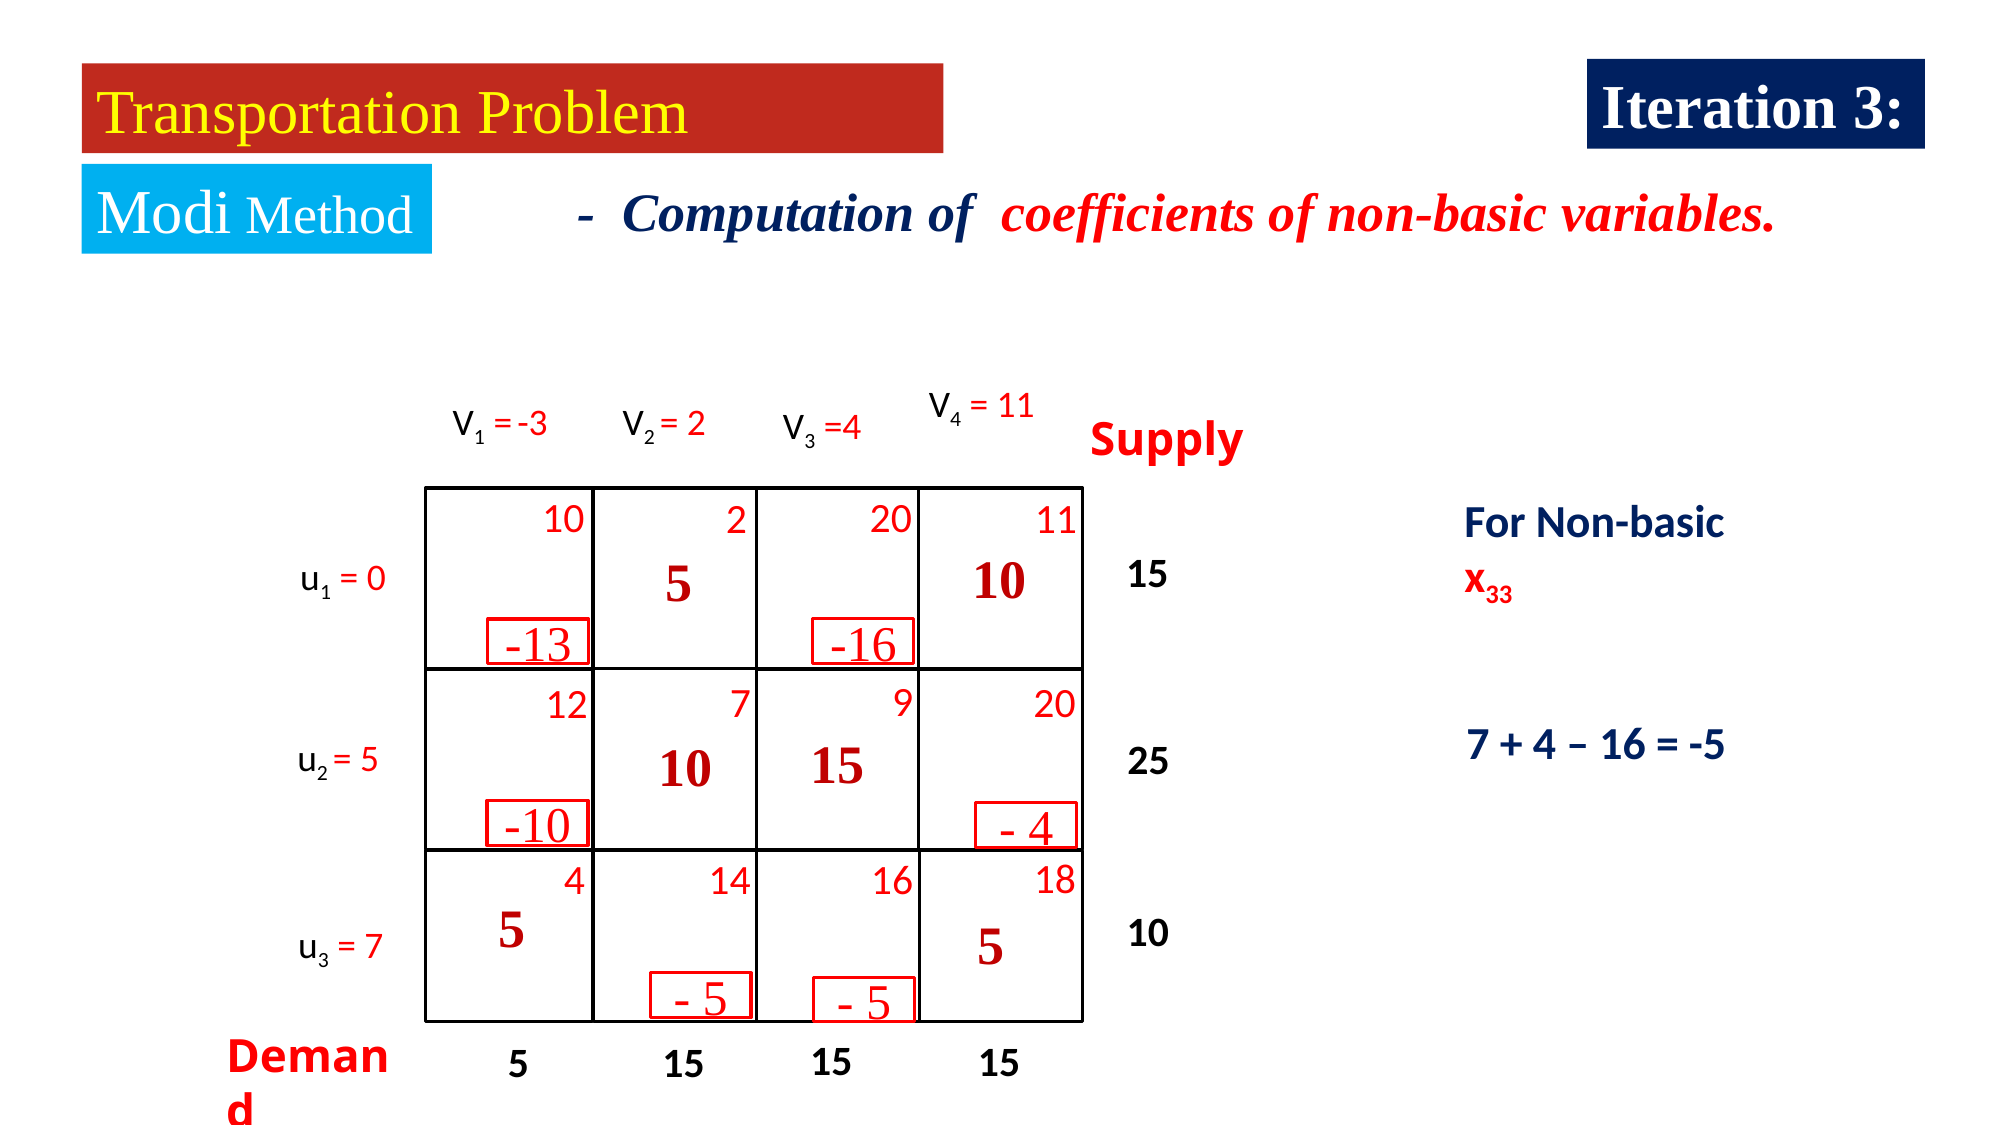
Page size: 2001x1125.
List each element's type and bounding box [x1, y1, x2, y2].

text_box [562, 169, 1794, 250]
text_box [81, 63, 944, 154]
text_box [275, 526, 403, 999]
text_box [1587, 58, 1925, 149]
text_box [1450, 649, 1783, 834]
text_box [81, 163, 432, 254]
text_box [1448, 458, 1781, 642]
text_box [1075, 402, 1264, 472]
text_box [211, 371, 1190, 1125]
